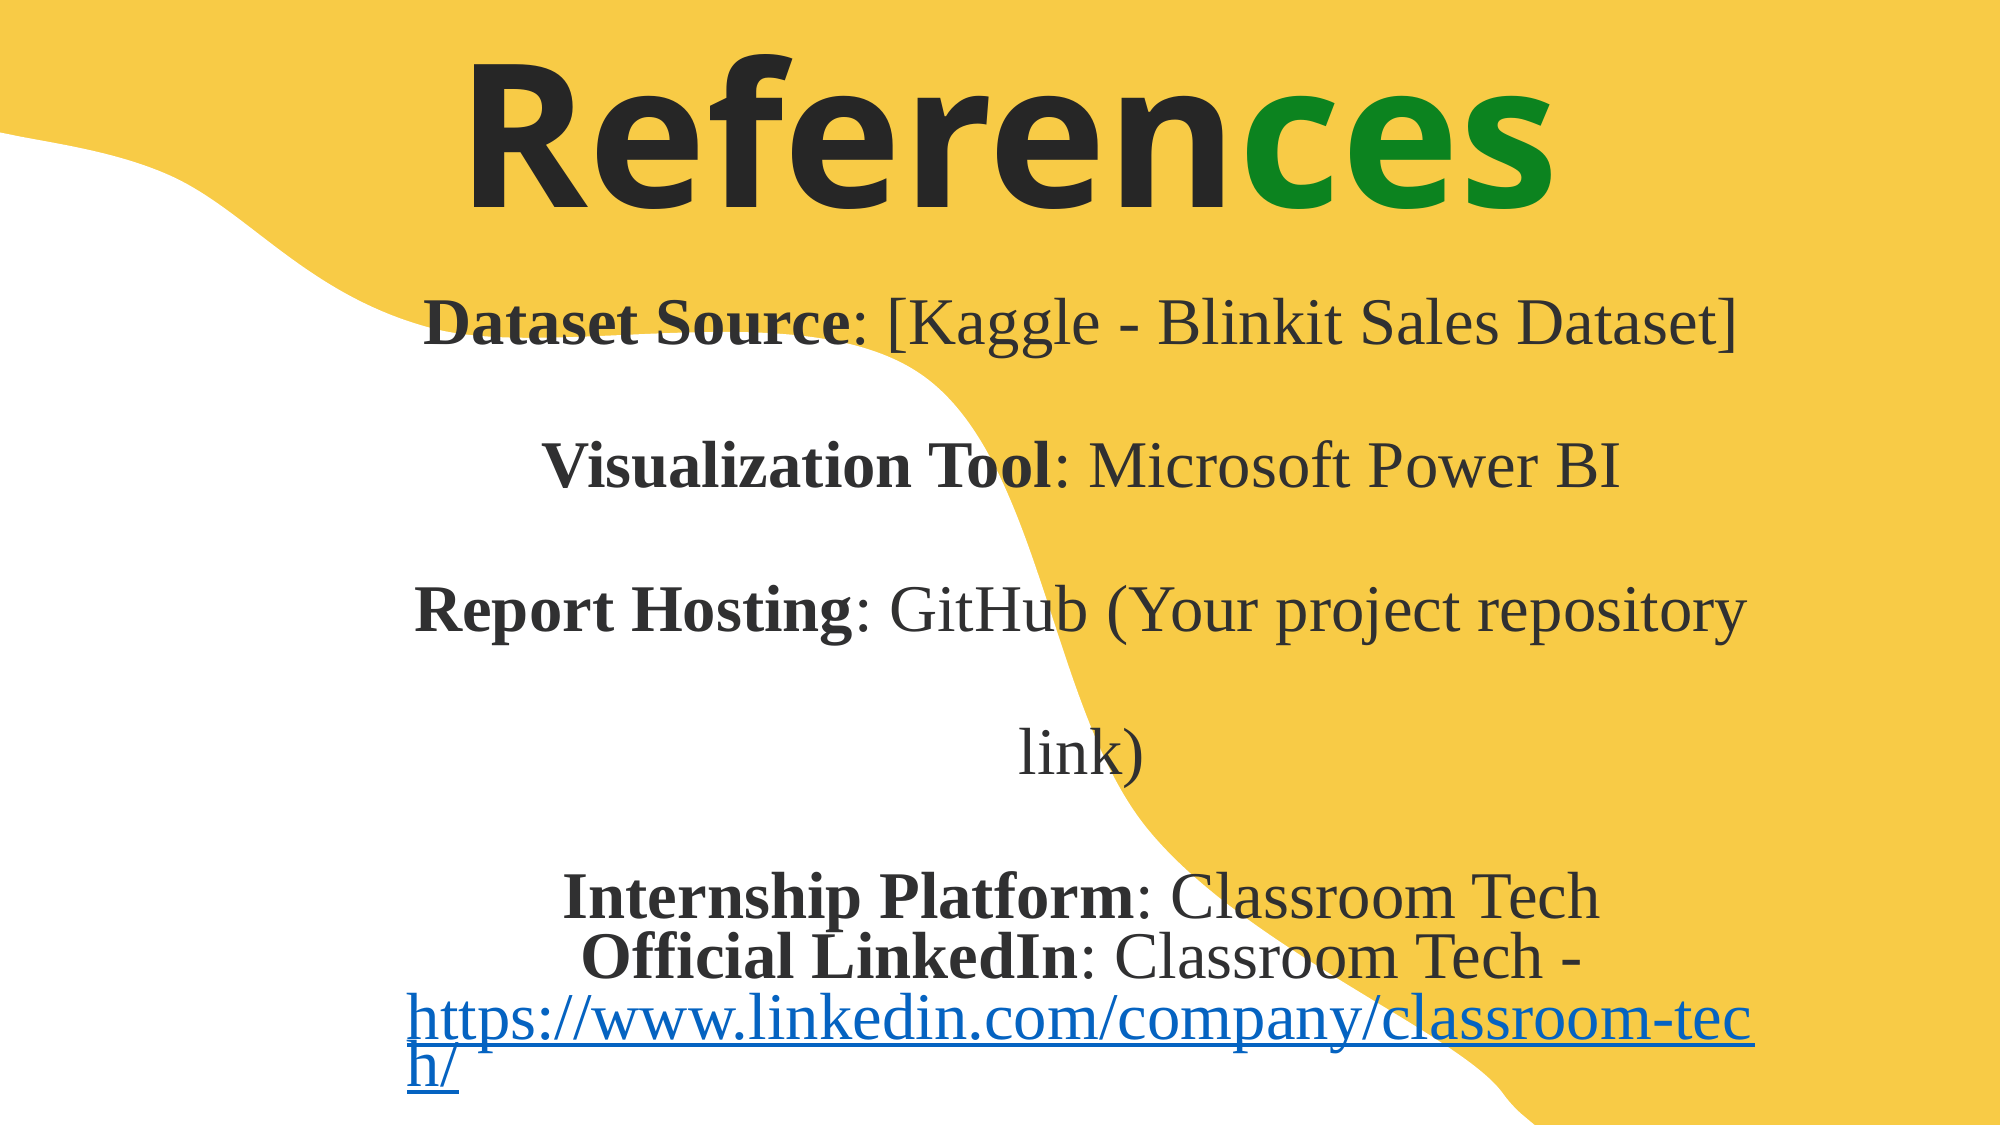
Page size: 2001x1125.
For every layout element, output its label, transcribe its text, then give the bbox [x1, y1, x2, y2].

text_box Dataset Source: [Kaggle - Blinkit Sales Dataset] Visualization Tool: Microsoft Power BI Report Hosting: GitHub (Your project repository link) Internship Platform: Classroom Tech Official LinkedIn: Classroom Tech -https://www.linkedin.com/company/classroom-tech/ [392, 206, 1773, 1060]
text_box References [243, 0, 1773, 255]
